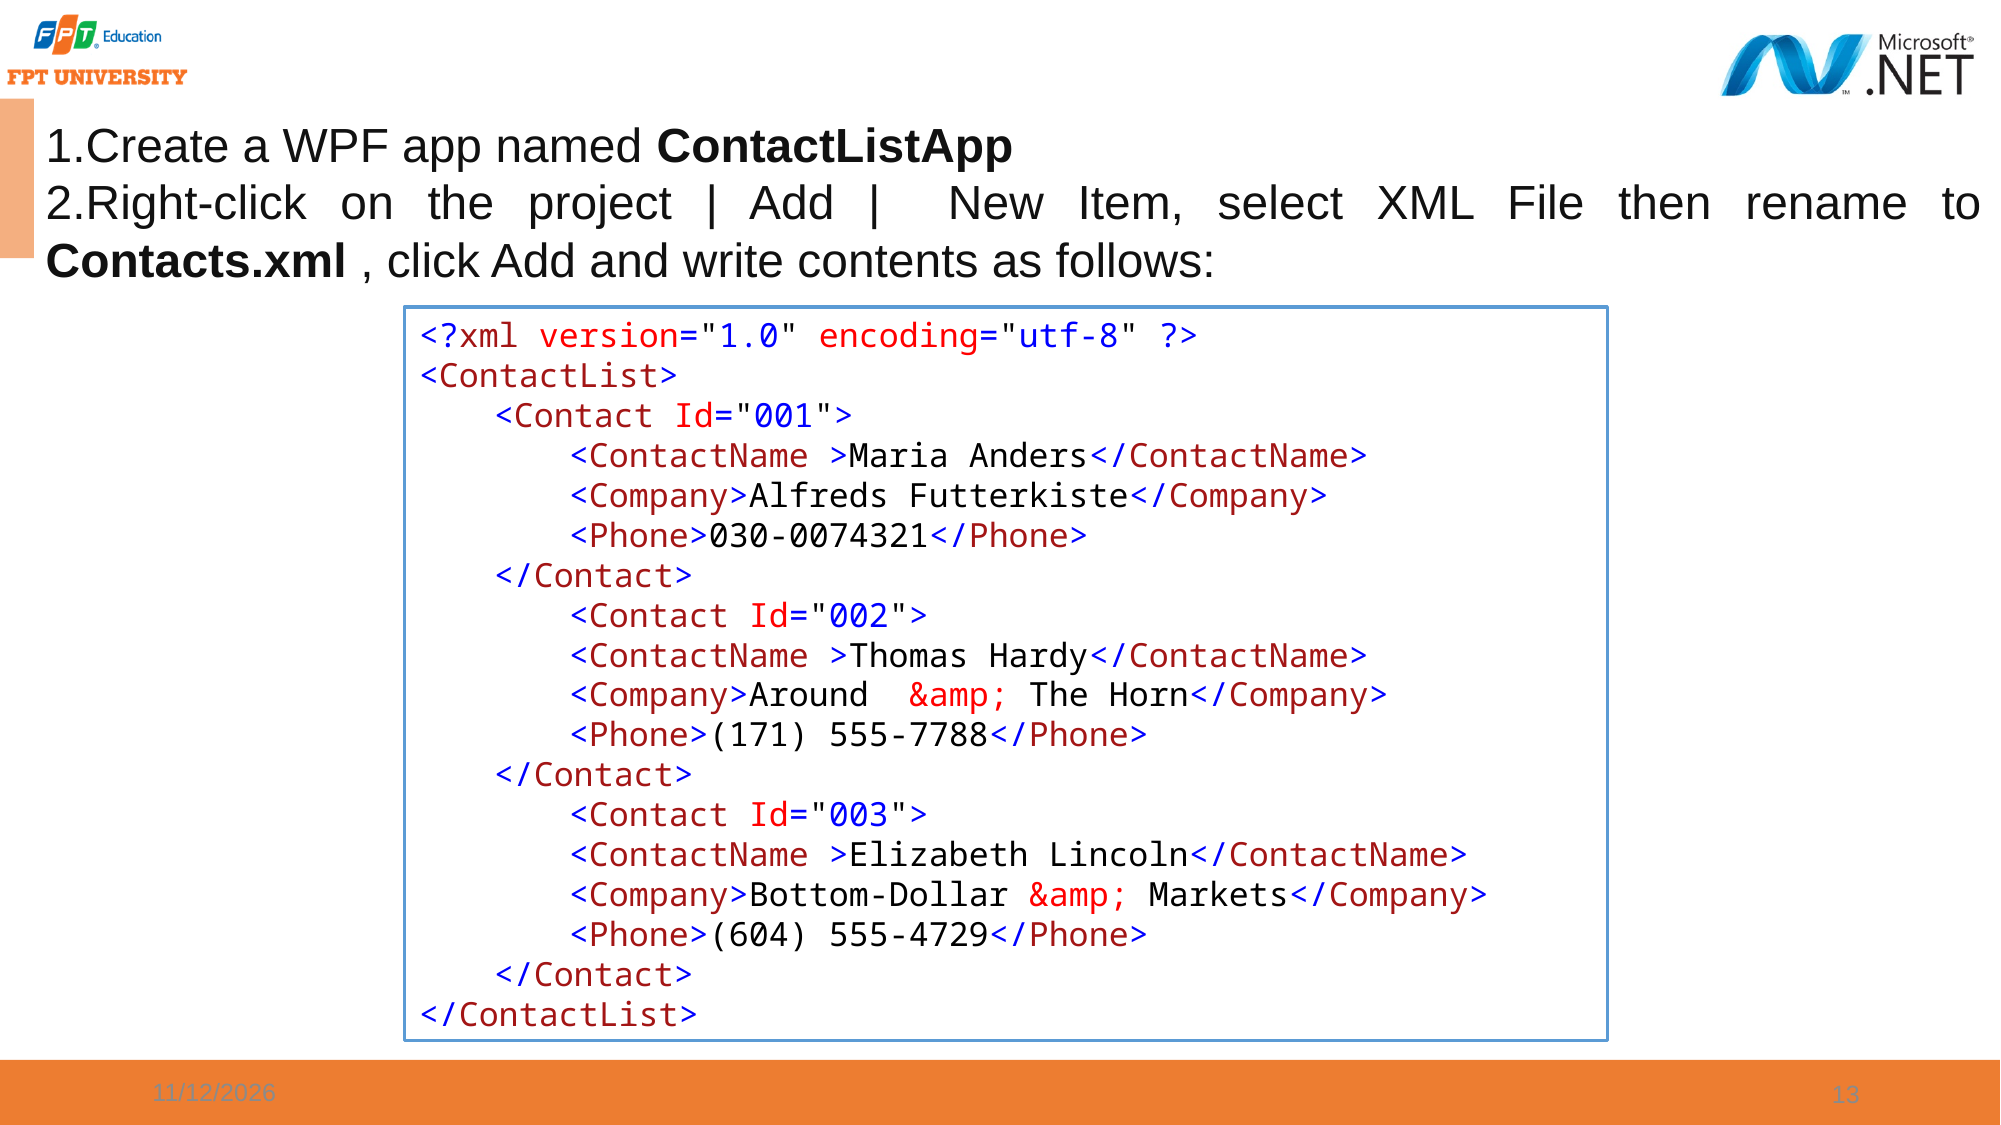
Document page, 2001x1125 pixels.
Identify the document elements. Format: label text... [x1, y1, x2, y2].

text_box 1.Create a WPF app named ContactListApp 2.Right-click on the project | Add | New Item, select XML File then rename to Contacts.xml , click Add and write contents as follows: [30, 107, 2000, 295]
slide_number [137, 1061, 588, 1122]
text_box <?xml version="1.0" encoding="utf-8" ?> <ContactList> <Contact Id="001"> <ContactName >Maria Anders</ContactName> <Company>Alfreds Futterkiste</Company> <Phone>030-0074321</Phone> </Contact> <Contact Id="002"> <ContactName >Thomas Hardy</ContactName> <Company>Around &amp; The Horn</Company> <Phone>(171) 555-7788</Phone> </Contact> <Contact Id="003"> <ContactName >Elizabeth Lincoln</ContactName> <Company>Bottom-Dollar &amp; Markets</Company> <Phone>(604) 555-4729</Phone> </Contact> </ContactList> [404, 306, 1608, 1041]
picture [0, 0, 194, 95]
picture [1685, 0, 2001, 129]
slide_number 13 [1424, 1063, 1875, 1123]
